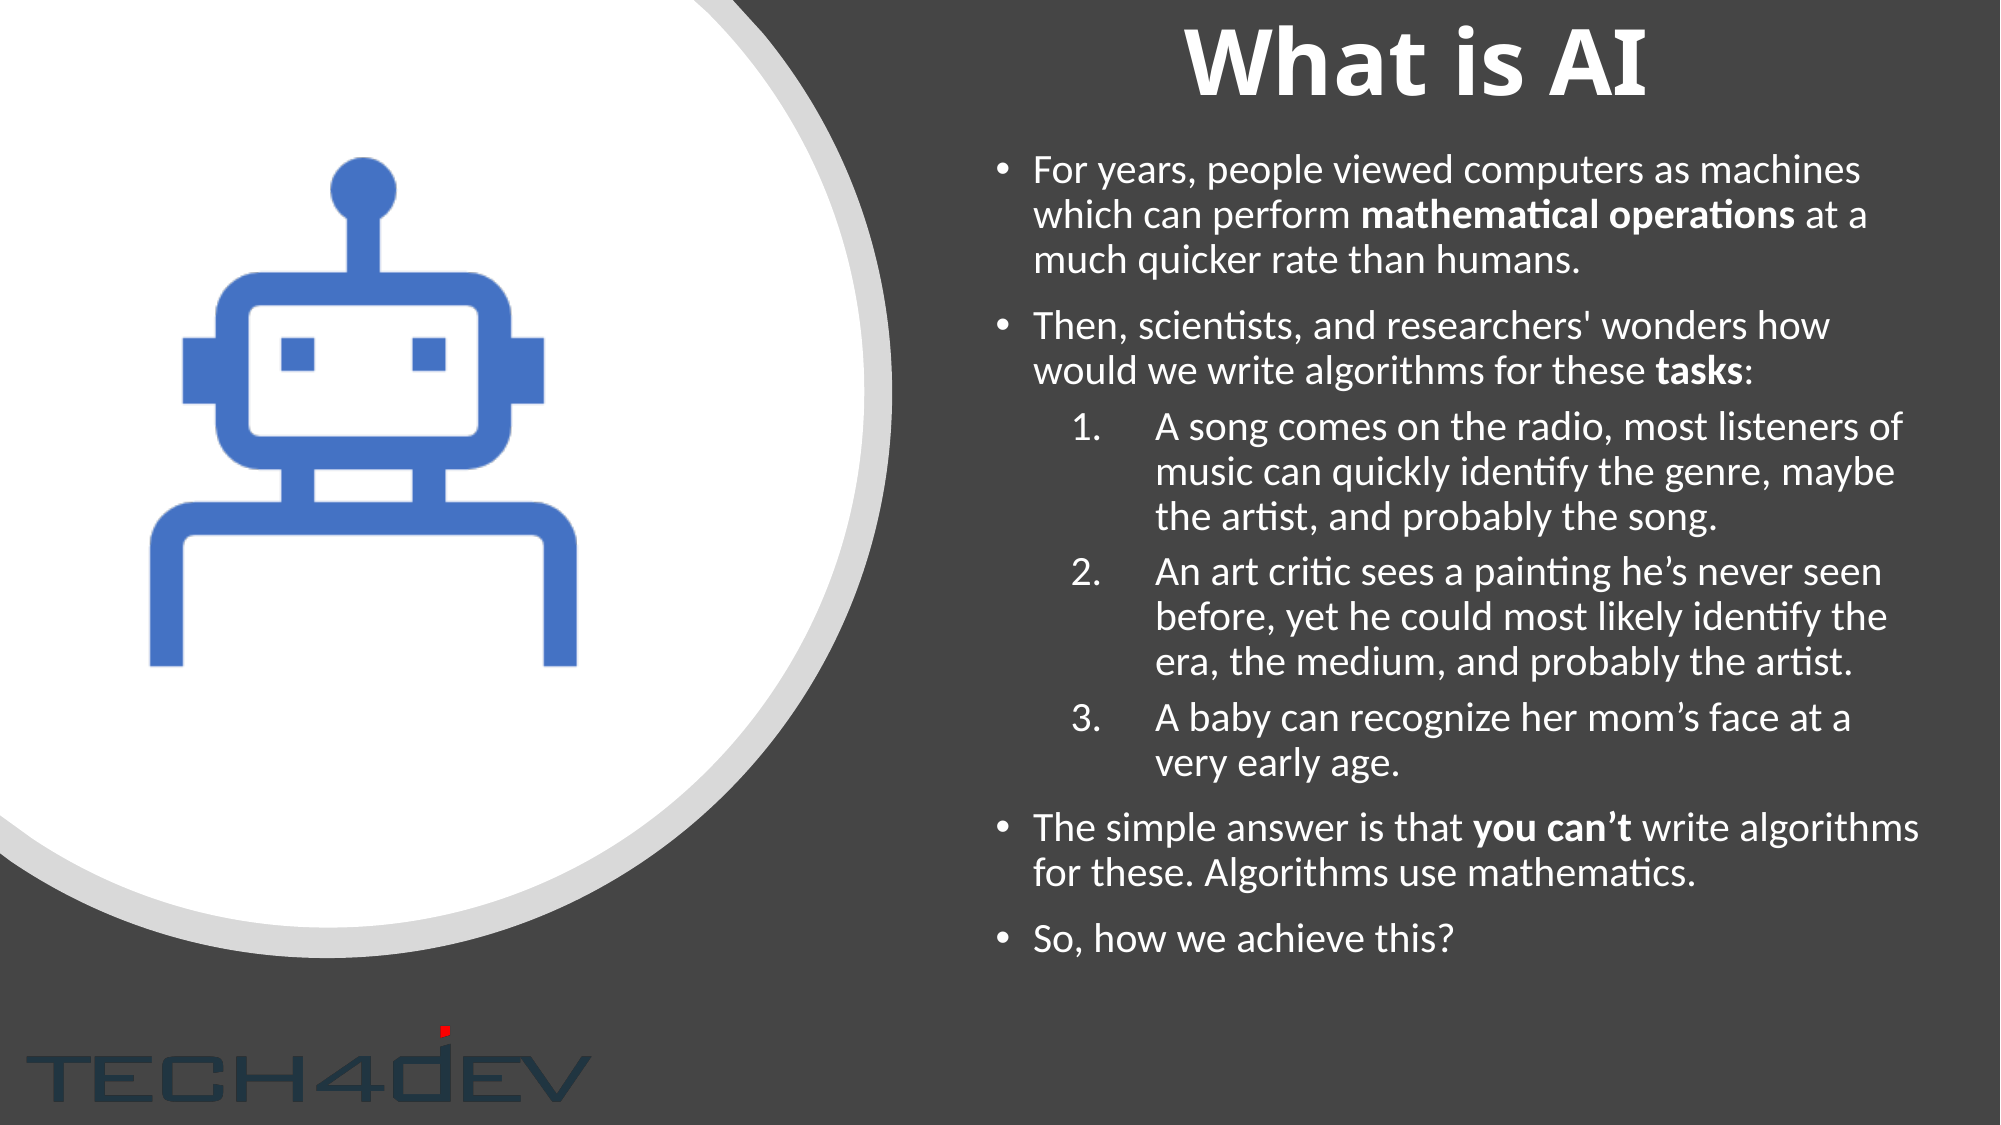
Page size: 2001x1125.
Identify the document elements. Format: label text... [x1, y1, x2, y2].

picture [2, 1016, 632, 1125]
text_box [0, 0, 866, 929]
text_box [0, 0, 894, 960]
list For years, people viewed computers as machines which can perform mathematical operations at a much quicker rate than humans. Then, scientists, and researchers' wonders how would we write algorithms for these tasks: A song comes on the radio, most listeners of music can quickly identify the genre, maybe the artist, and probably the song. An art critic sees a painting he’s never seen before, yet he could most likely identify the era, the medium, and probably the artist. A baby can recognize her mom’s face at a very early age. The simple answer is that you can’t write algorithms for these. Algorithms use mathematics. So, how we achieve this? [980, 140, 1948, 1057]
title What is AI [980, 4, 1853, 127]
picture [52, 89, 682, 719]
